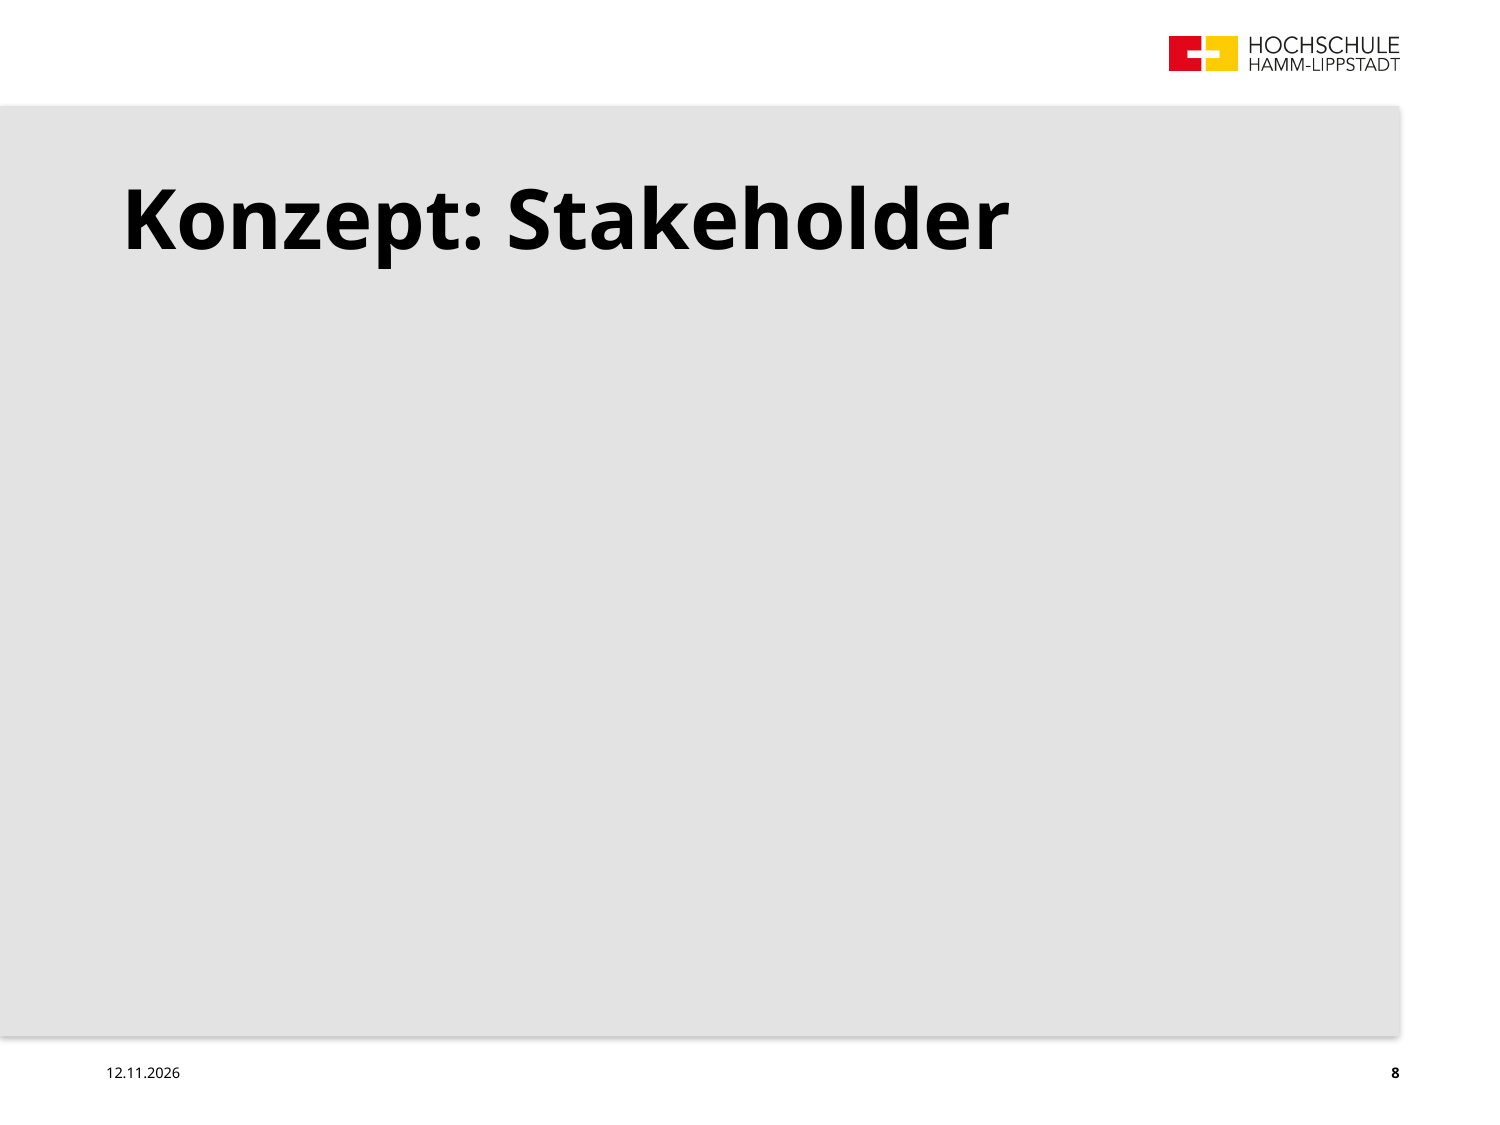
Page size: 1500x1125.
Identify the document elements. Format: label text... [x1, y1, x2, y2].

slide_number 8 [1049, 1065, 1400, 1084]
title Konzept: Stakeholder [106, 122, 1366, 310]
picture [1169, 36, 1400, 71]
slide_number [106, 1065, 457, 1084]
